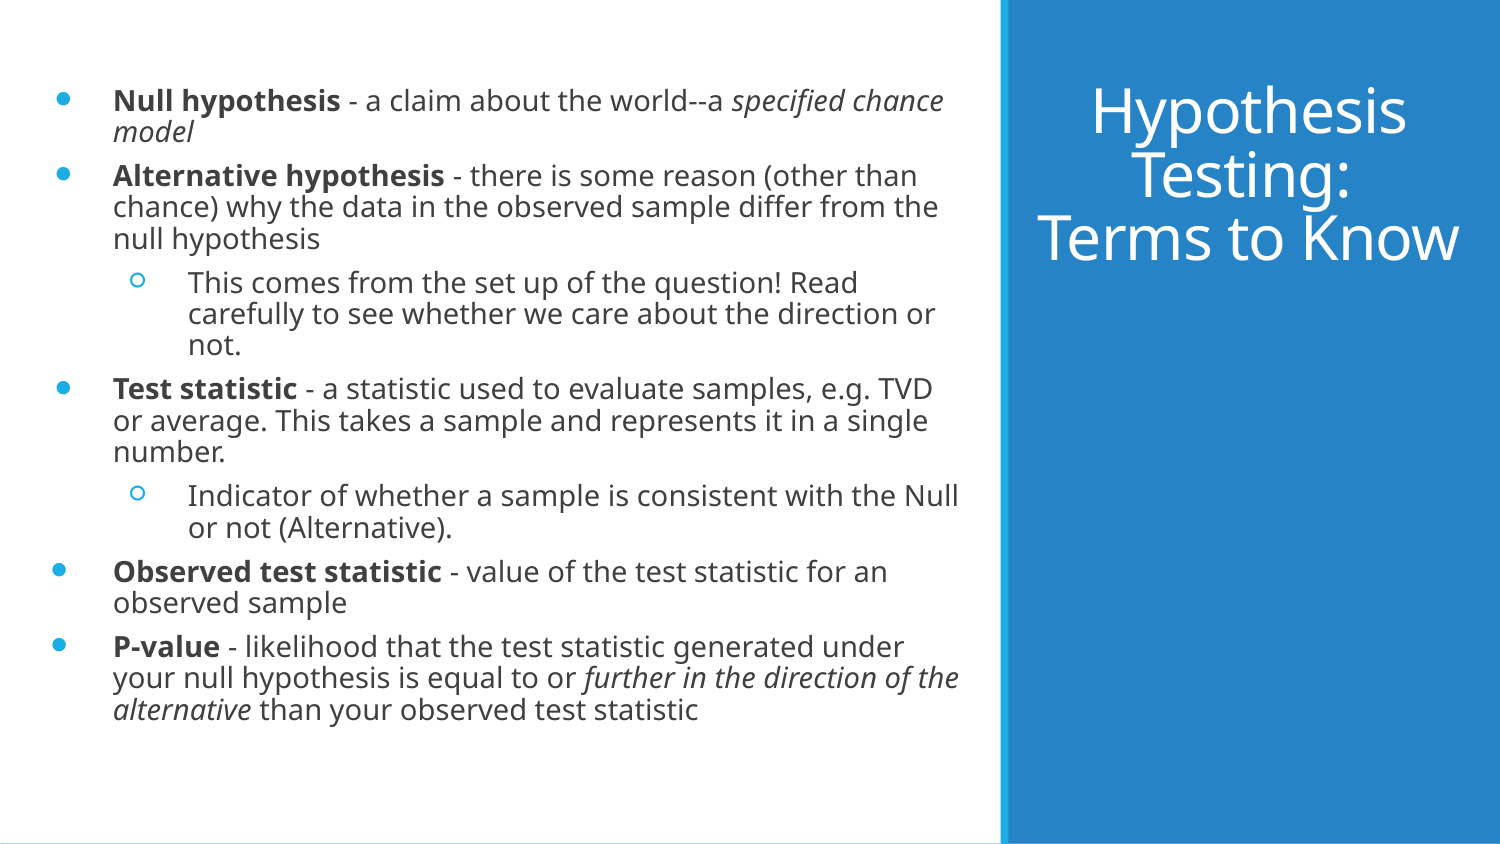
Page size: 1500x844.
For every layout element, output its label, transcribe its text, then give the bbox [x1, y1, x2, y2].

list Null hypothesis - a claim about the world--a specified chance model Alternative hypothesis - there is some reason (other than chance) why the data in the observed sample differ from the null hypothesis This comes from the set up of the question! Read carefully to see whether we care about the direction or not. Test statistic - a statistic used to evaluate samples, e.g. TVD or average. This takes a sample and represents it in a single number. Indicator of whether a sample is consistent with the Null or not (Alternative). Observed test statistic - value of the test statistic for an observed sample P-value - likelihood that the test statistic generated under your null hypothesis is equal to or further in the direction of the alternative than your observed test statistic [37, 78, 963, 766]
text_box [999, 0, 1010, 210]
text_box [999, 224, 1010, 844]
text_box [1010, 0, 1500, 844]
title Hypothesis Testing: Terms to Know [1000, 102, 1498, 281]
text_box [0, 0, 999, 844]
